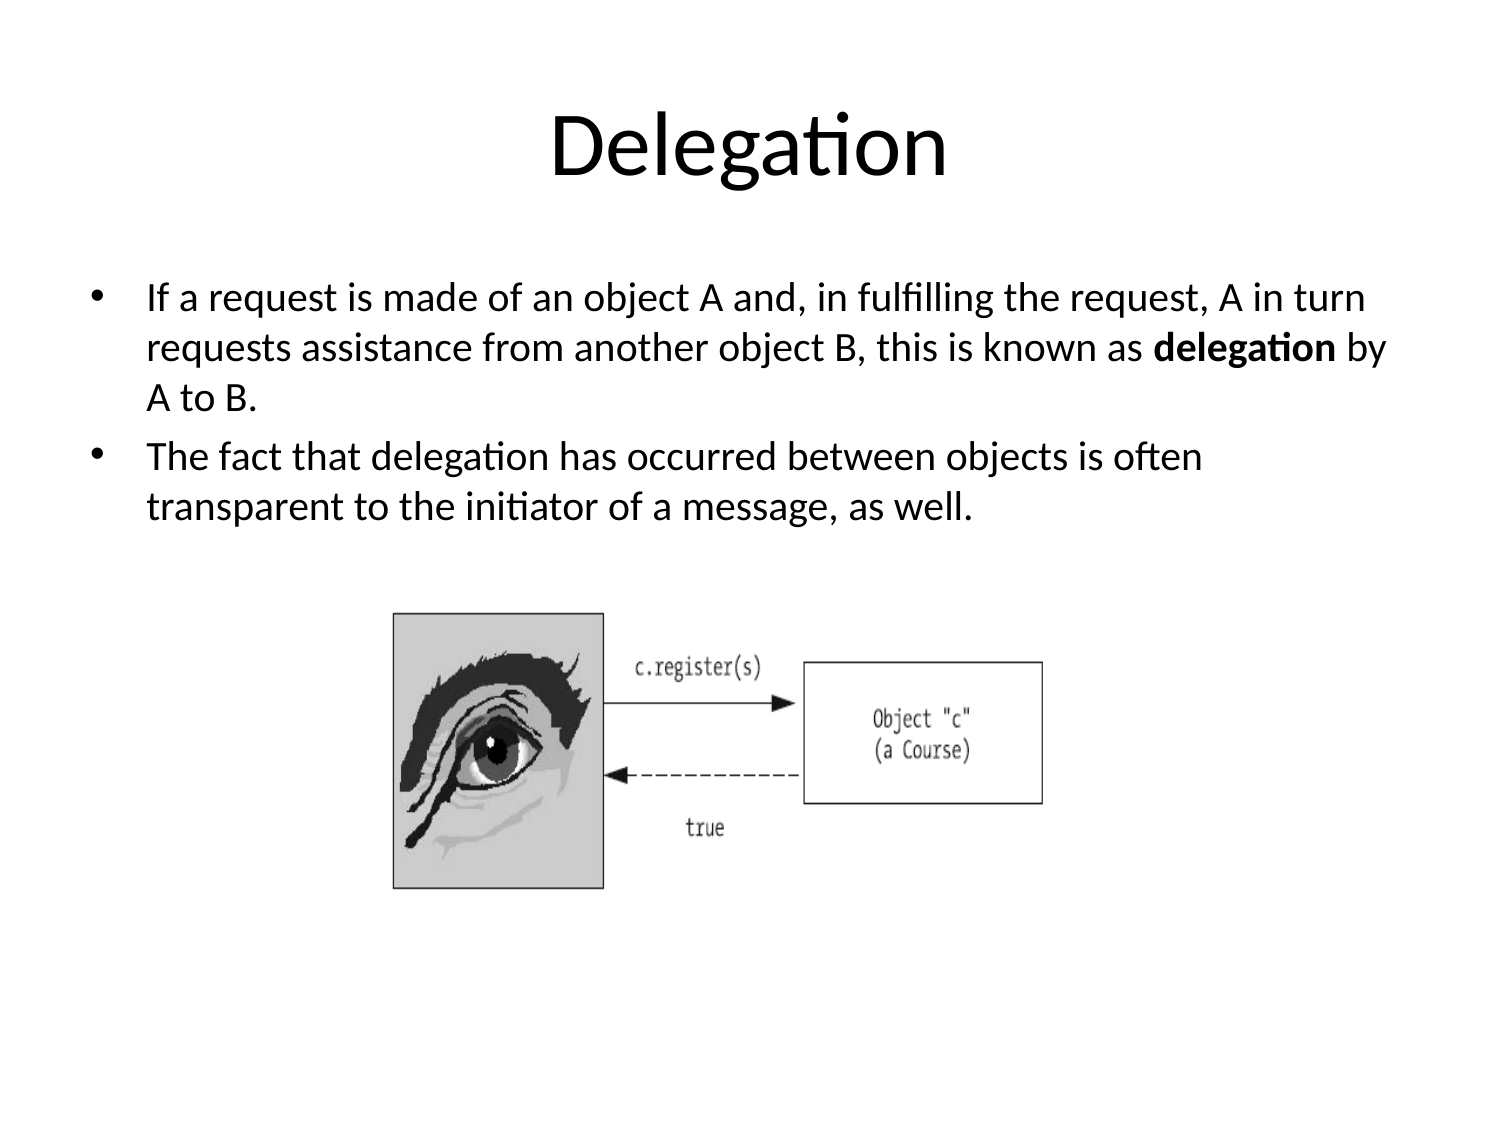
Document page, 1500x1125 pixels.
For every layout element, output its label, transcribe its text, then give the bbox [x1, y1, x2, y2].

list If a request is made of an object A and, in fulfilling the request, A in turn requests assistance from another object B, this is known as delegation by A to B. The fact that delegation has occurred between objects is often transparent to the initiator of a message, as well. [75, 262, 1425, 1005]
picture [379, 574, 1050, 905]
title Delegation [75, 45, 1425, 233]
